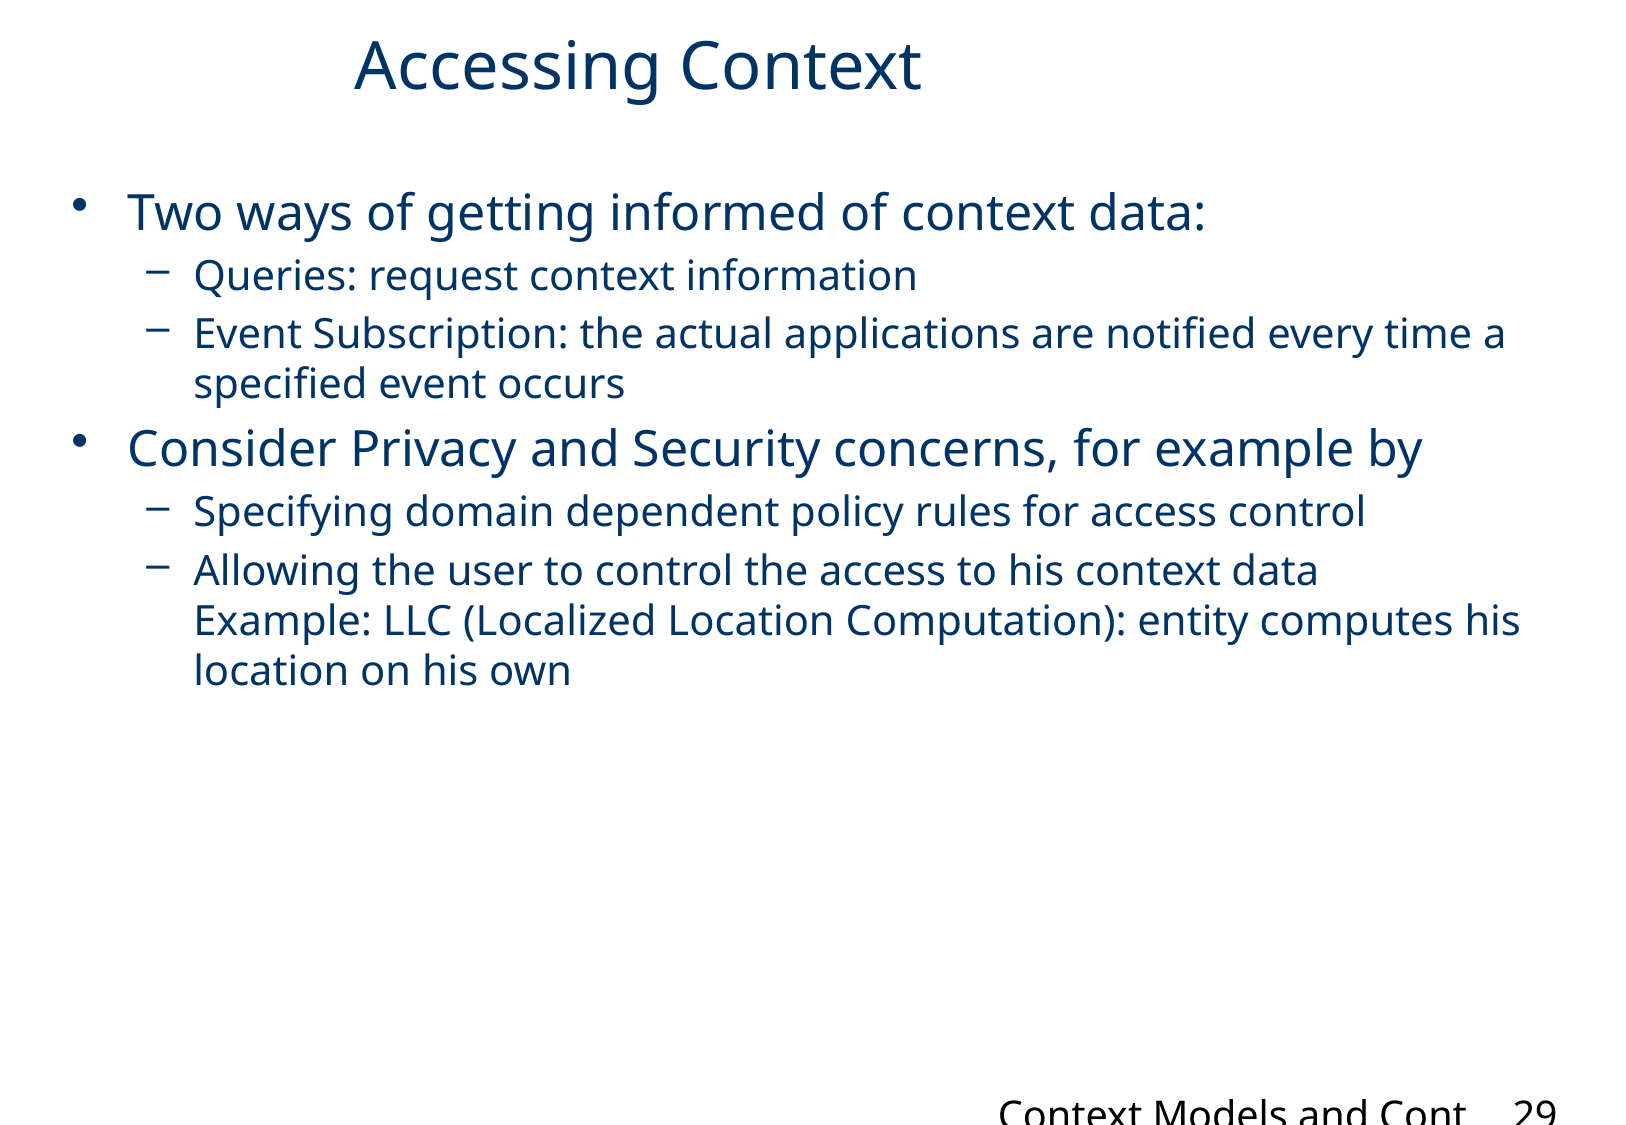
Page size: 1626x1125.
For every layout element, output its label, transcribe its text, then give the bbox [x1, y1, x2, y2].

title Accessing Context [340, 0, 1604, 126]
slide_number 29 [1498, 1082, 1617, 1125]
list Two ways of getting informed of context data: Queries: request context information Event Subscription: the actual applications are notified every time a specified event occurs Consider Privacy and Security concerns, for example by Specifying domain dependent policy rules for access control Allowing the user to control the access to his context data Example: LLC (Localized Location Computation): entity computes his location on his own [56, 172, 1606, 1071]
footer Context Models and Context-awareness: [983, 1082, 1498, 1125]
